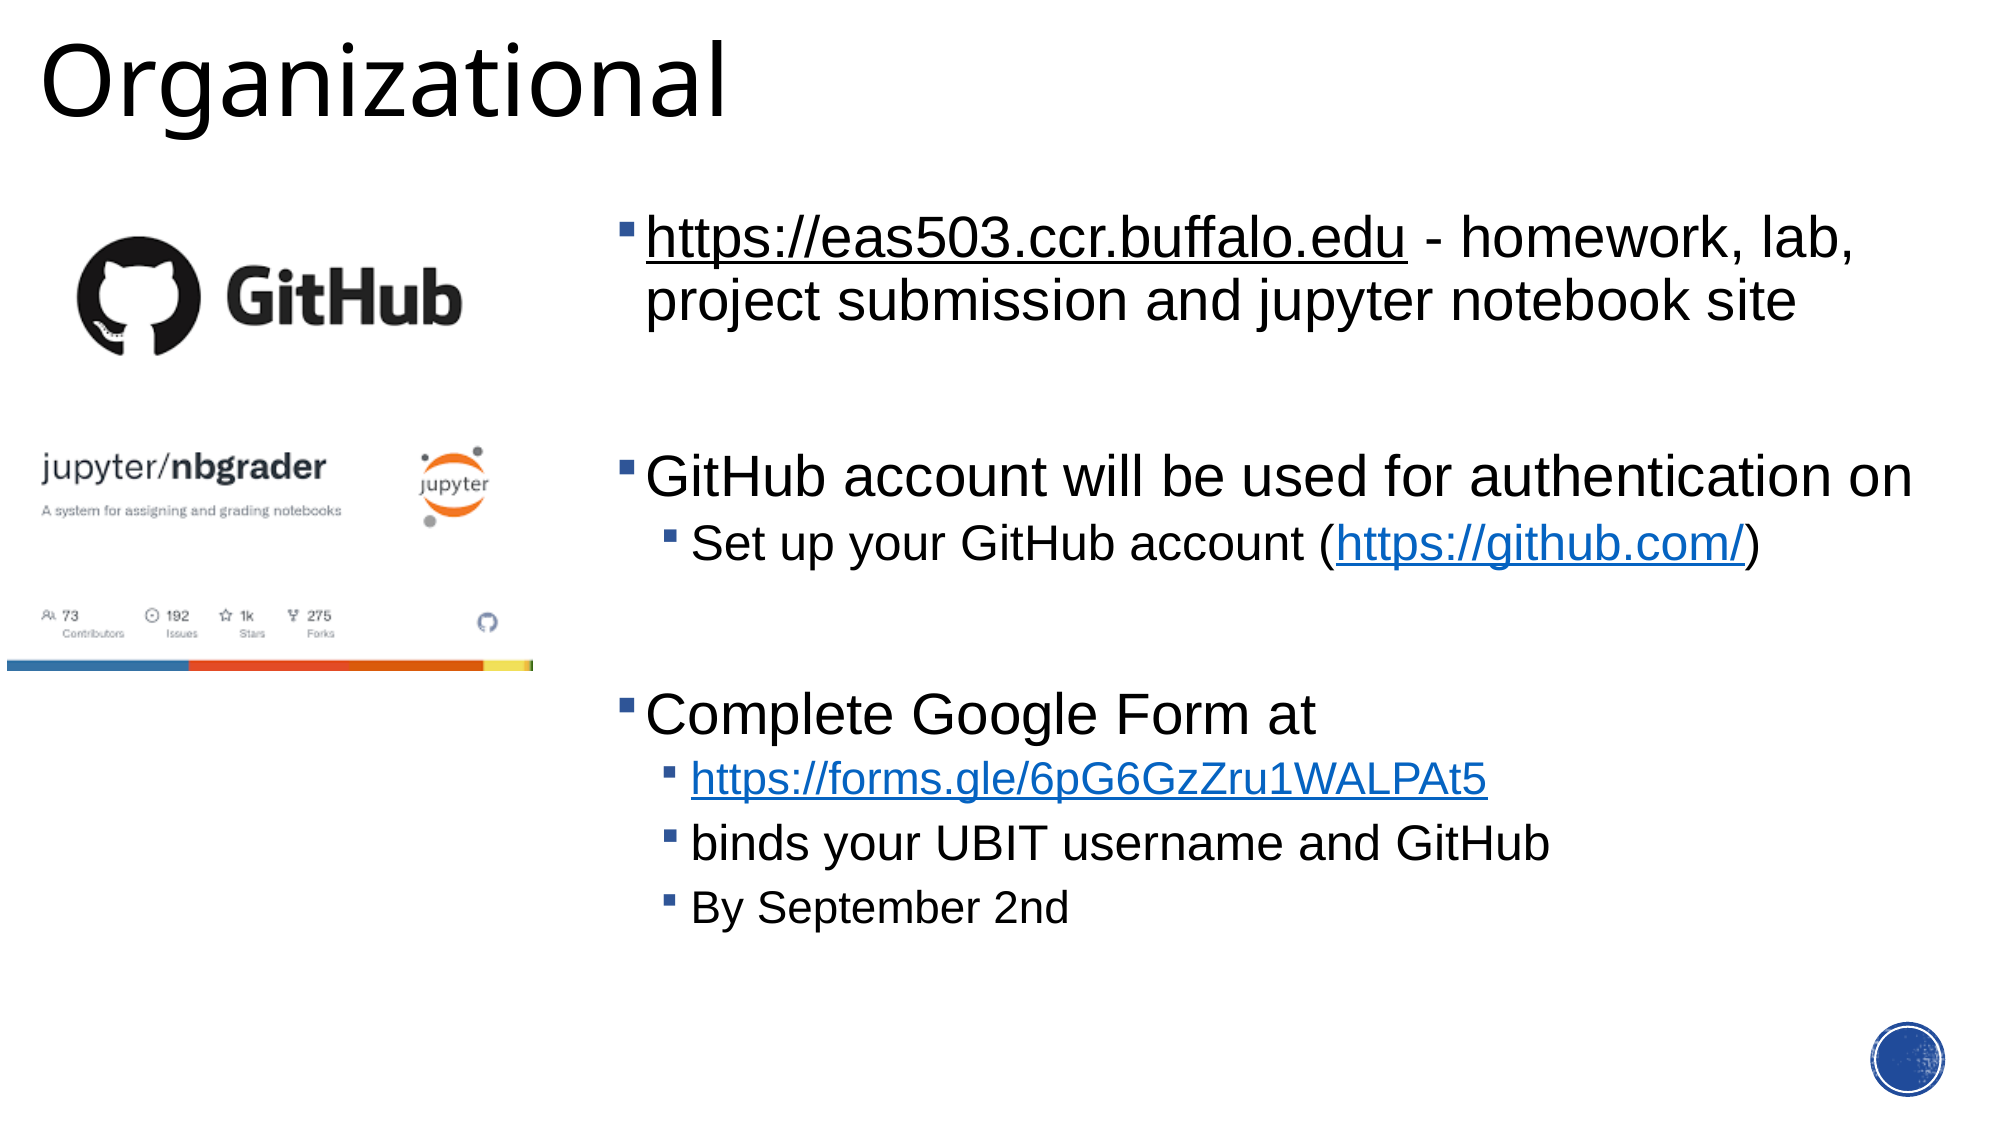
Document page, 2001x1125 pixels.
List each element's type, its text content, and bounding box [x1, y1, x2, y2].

list https://eas503.ccr.buffalo.edu - homework, lab, project submission and jupyter notebook site GitHub account will be used for authentication on Set up your GitHub account (https://github.com/) Complete Google Form at https://forms.gle/6pG6GzZru1WALPAt5 binds your UBIT username and GitHub By September 2nd [600, 200, 1983, 1068]
title Organizational [23, 18, 1983, 150]
picture [7, 168, 533, 671]
text_box [533, 532, 1500, 593]
